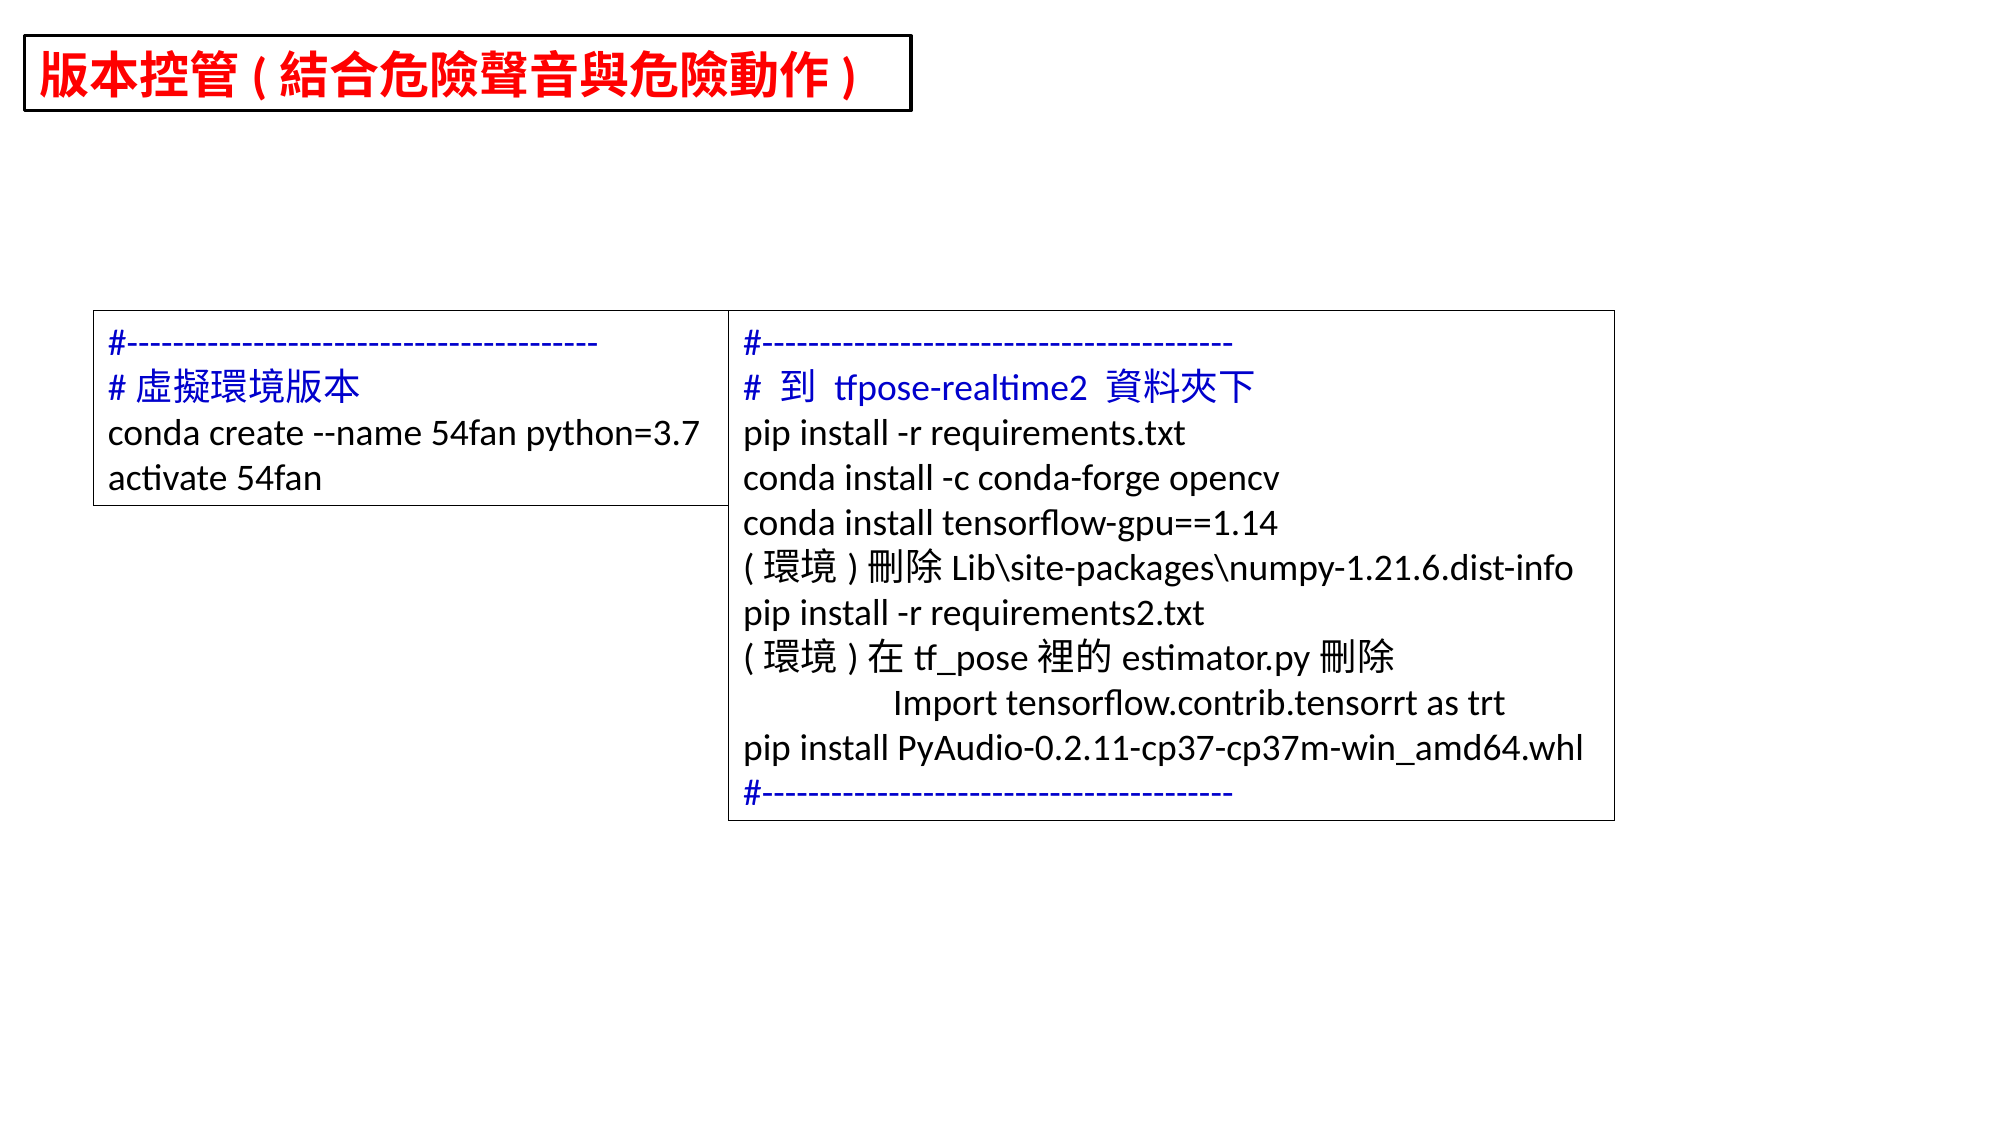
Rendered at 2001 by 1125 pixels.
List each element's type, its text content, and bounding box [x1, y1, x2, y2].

text_box #----------------------------------------- # 到 tfpose-realtime2 資料夾下 pip install -r requirements.txt conda install -c conda-forge opencv conda install tensorflow-gpu==1.14 (環境)刪除Lib\site-packages\numpy-1.21.6.dist-info pip install -r requirements2.txt (環境)在tf_pose裡的estimator.py刪除 Import tensorflow.contrib.tensorrt as trt pip install PyAudio-0.2.11-cp37-cp37m-win_amd64.whl #----------------------------------------- [728, 310, 1615, 821]
text_box #----------------------------------------- #虛擬環境版本 conda create --name 54fan python=3.7 activate 54fan [93, 310, 729, 506]
text_box 版本控管(結合危險聲音與危險動作) [24, 35, 912, 111]
